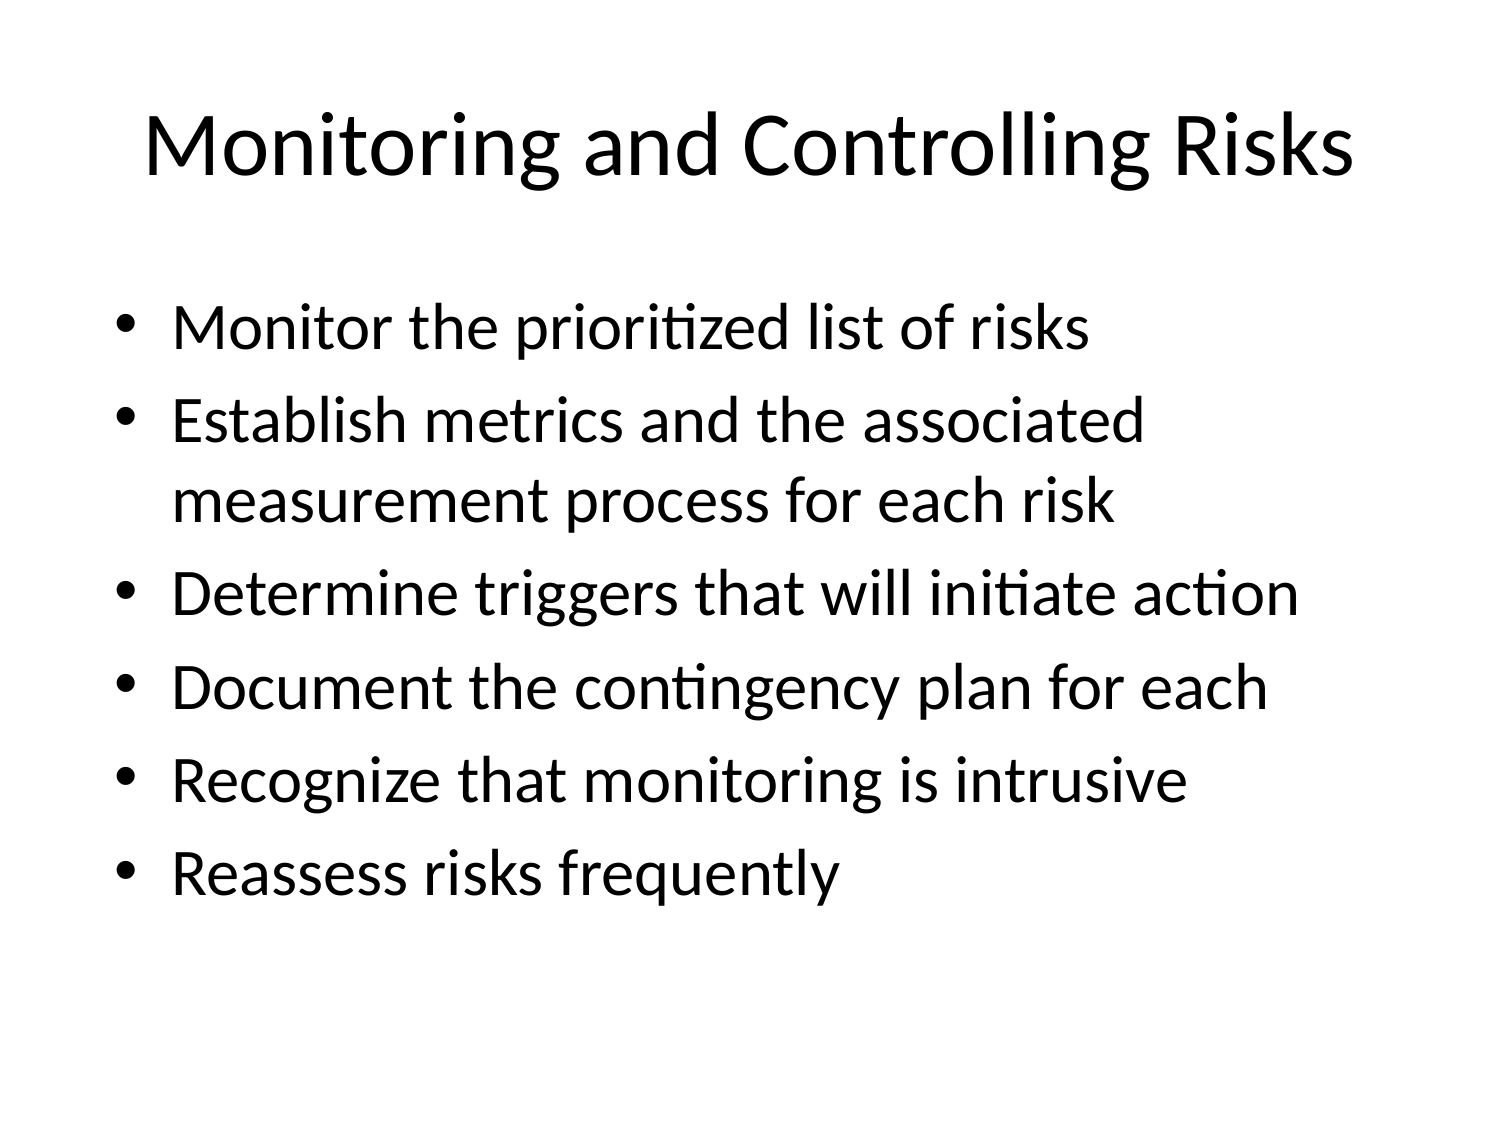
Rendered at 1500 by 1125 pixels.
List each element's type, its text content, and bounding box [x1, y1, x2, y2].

title Monitoring and Controlling Risks [75, 45, 1425, 233]
list Monitor the prioritized list of risks Establish metrics and the associated measurement process for each risk Determine triggers that will initiate action Document the contingency plan for each Recognize that monitoring is intrusive Reassess risks frequently [99, 275, 1471, 1075]
